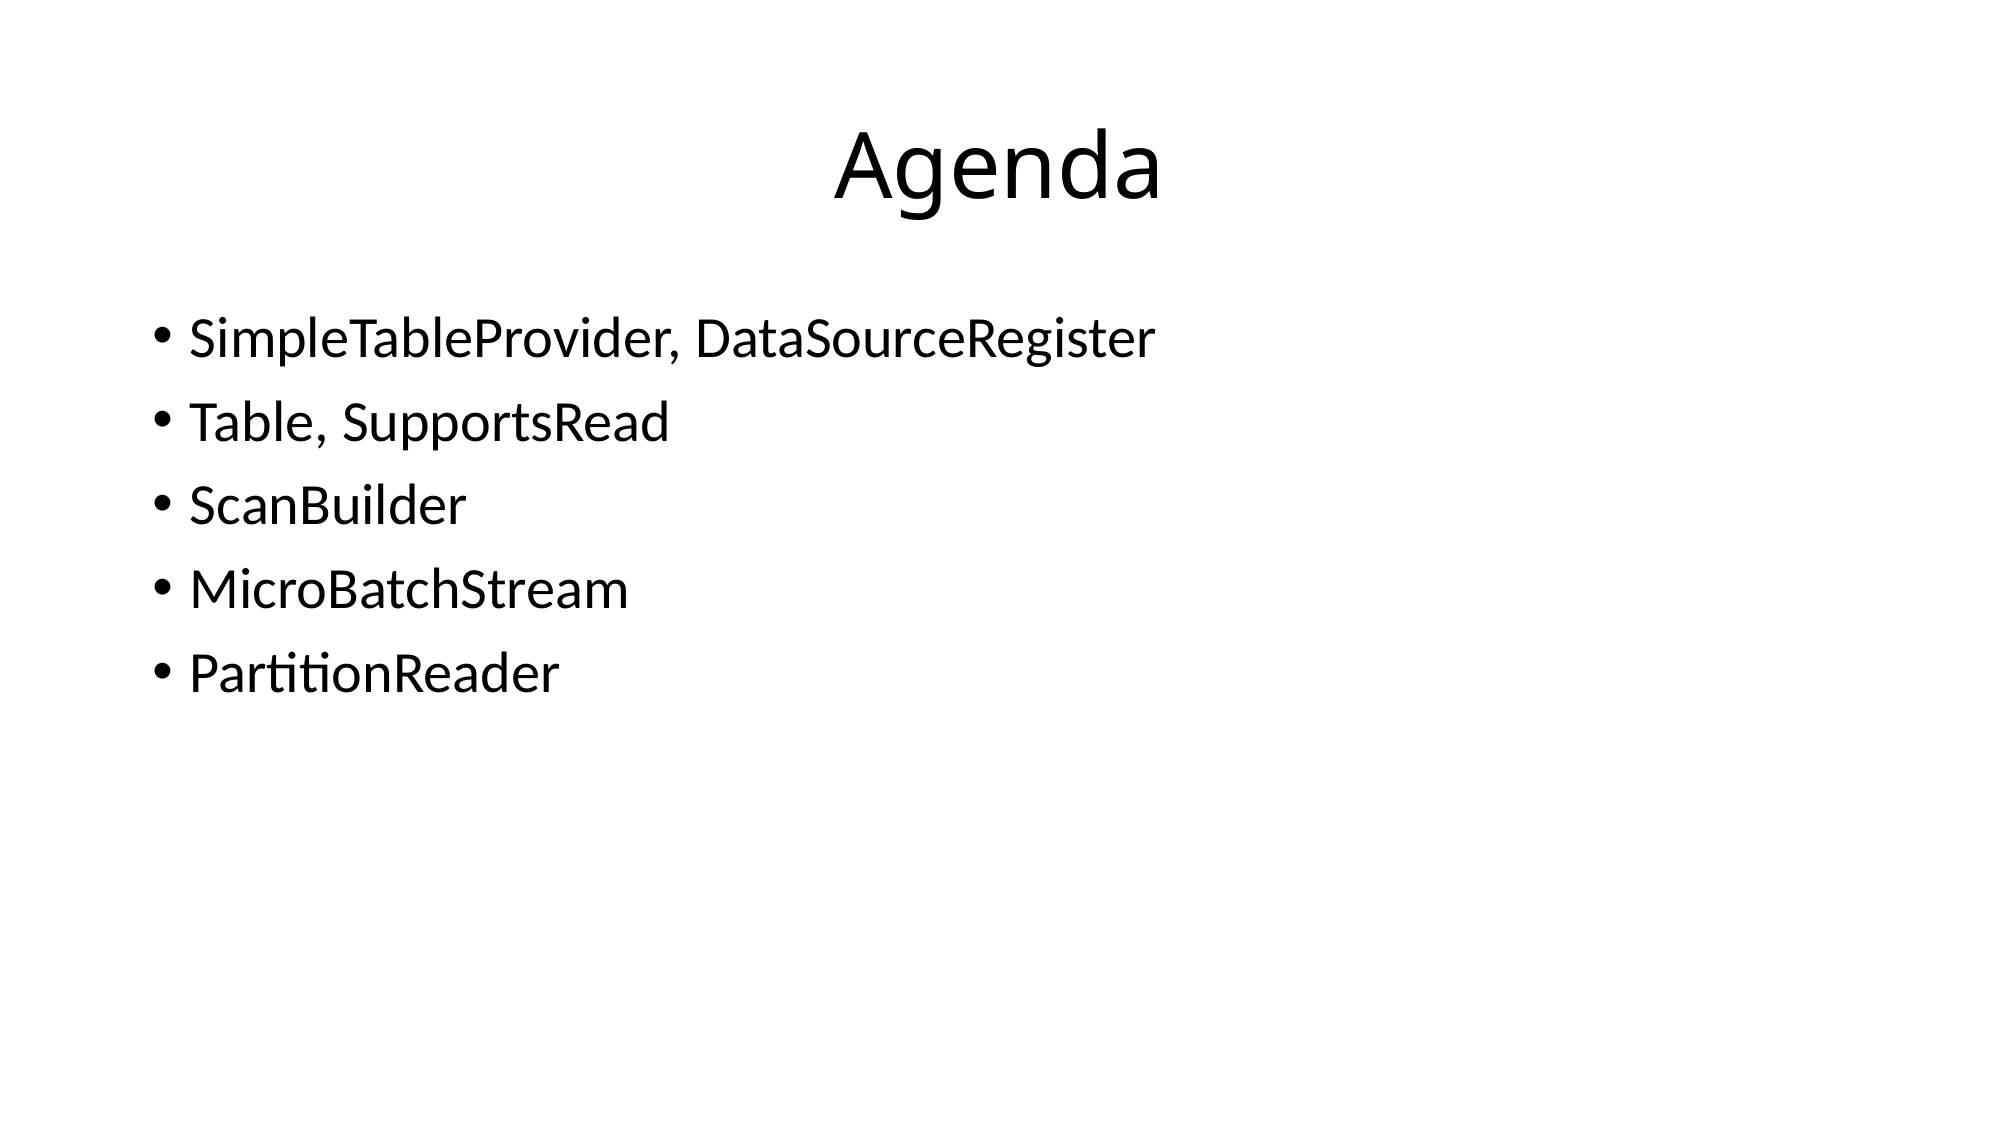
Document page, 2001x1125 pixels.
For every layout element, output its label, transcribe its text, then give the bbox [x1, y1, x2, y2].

list SimpleTableProvider, DataSourceRegister Table, SupportsRead ScanBuilder MicroBatchStream PartitionReader [137, 299, 1863, 1014]
title Agenda [137, 59, 1863, 278]
